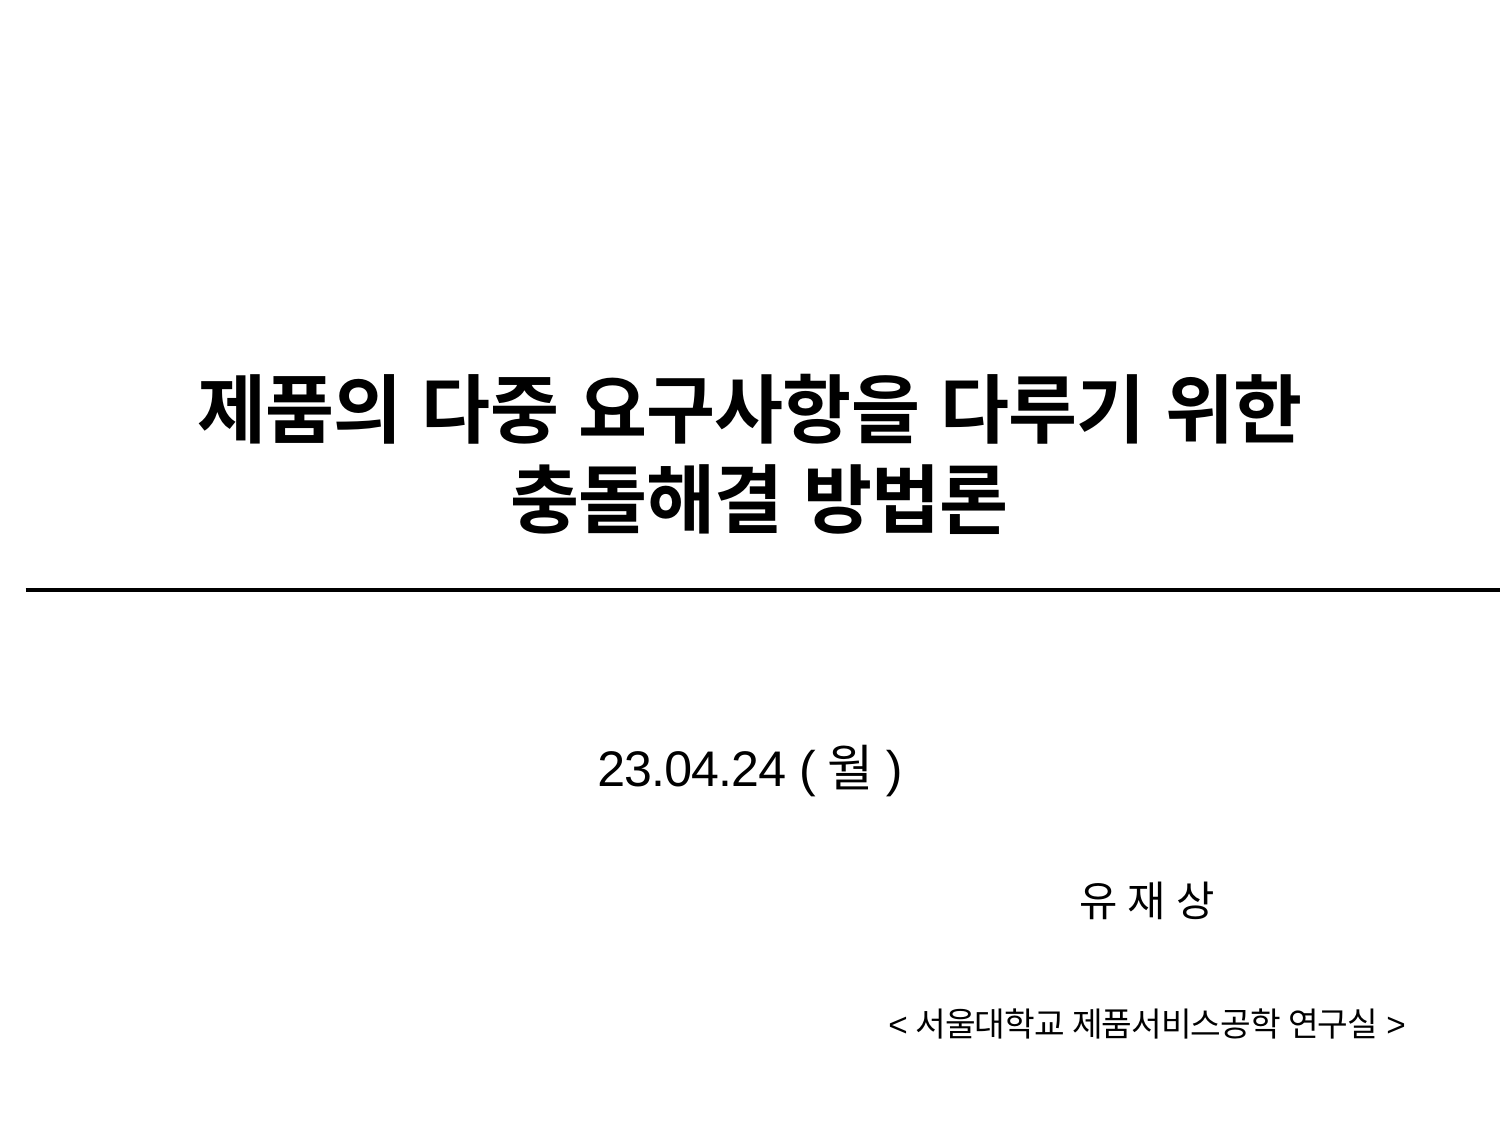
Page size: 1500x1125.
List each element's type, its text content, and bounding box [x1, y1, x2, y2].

text_box 제품의 다중 요구사항을 다루기 위한 충돌해결 방법론 [197, 362, 1303, 543]
text_box 유 재 상 [1079, 874, 1216, 925]
text_box <서울대학교 제품서비스공학 연구실> [888, 1003, 1407, 1044]
text_box 23.04.24 (월) [597, 735, 903, 797]
